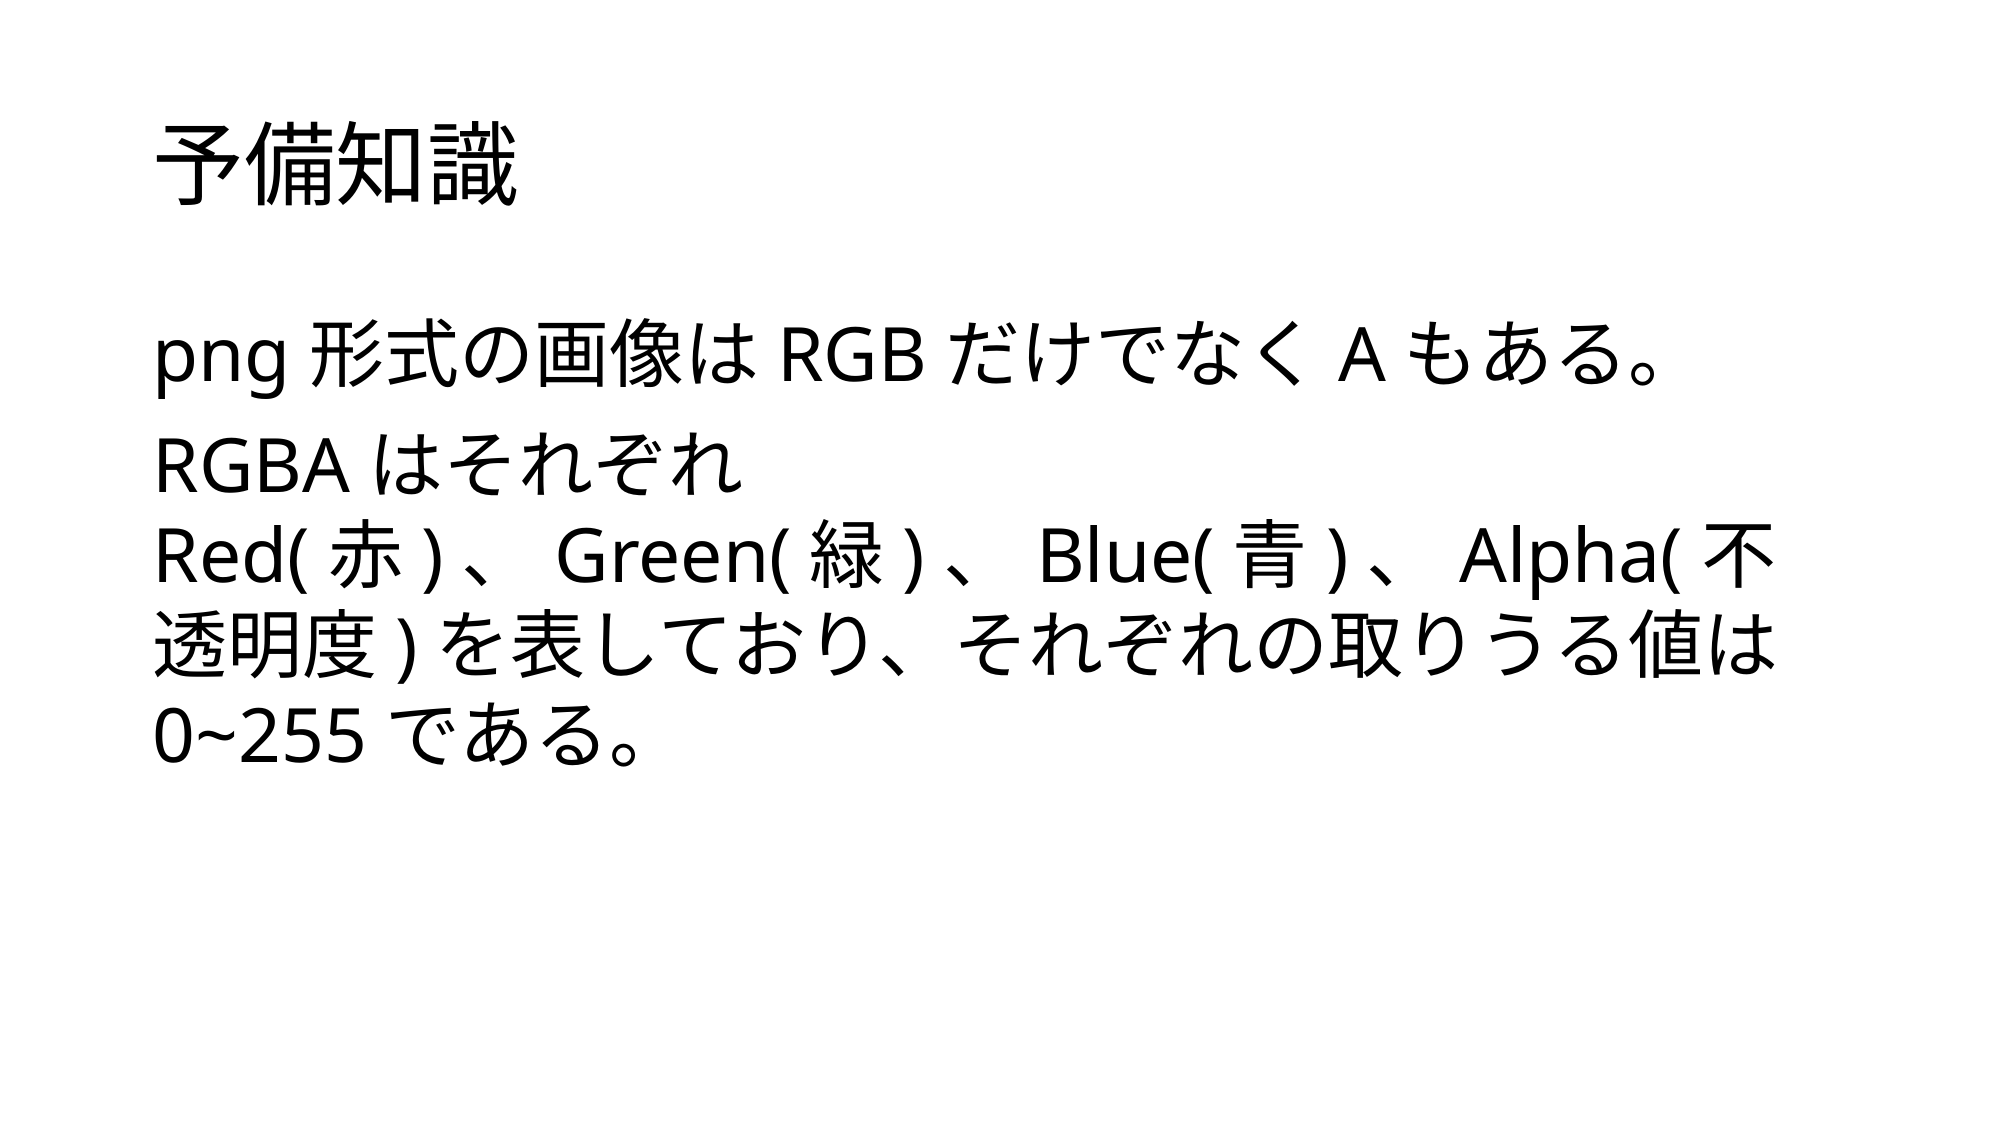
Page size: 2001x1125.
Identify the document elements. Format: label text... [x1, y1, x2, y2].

title 予備知識 [137, 59, 1863, 278]
list png形式の画像はRGBだけでなくAもある。 RGBAはそれぞれRed(赤)、Green(緑)、Blue(青)、Alpha(不透明度)を表しており、それぞれの取りうる値は0~255である。 [137, 299, 1863, 1014]
